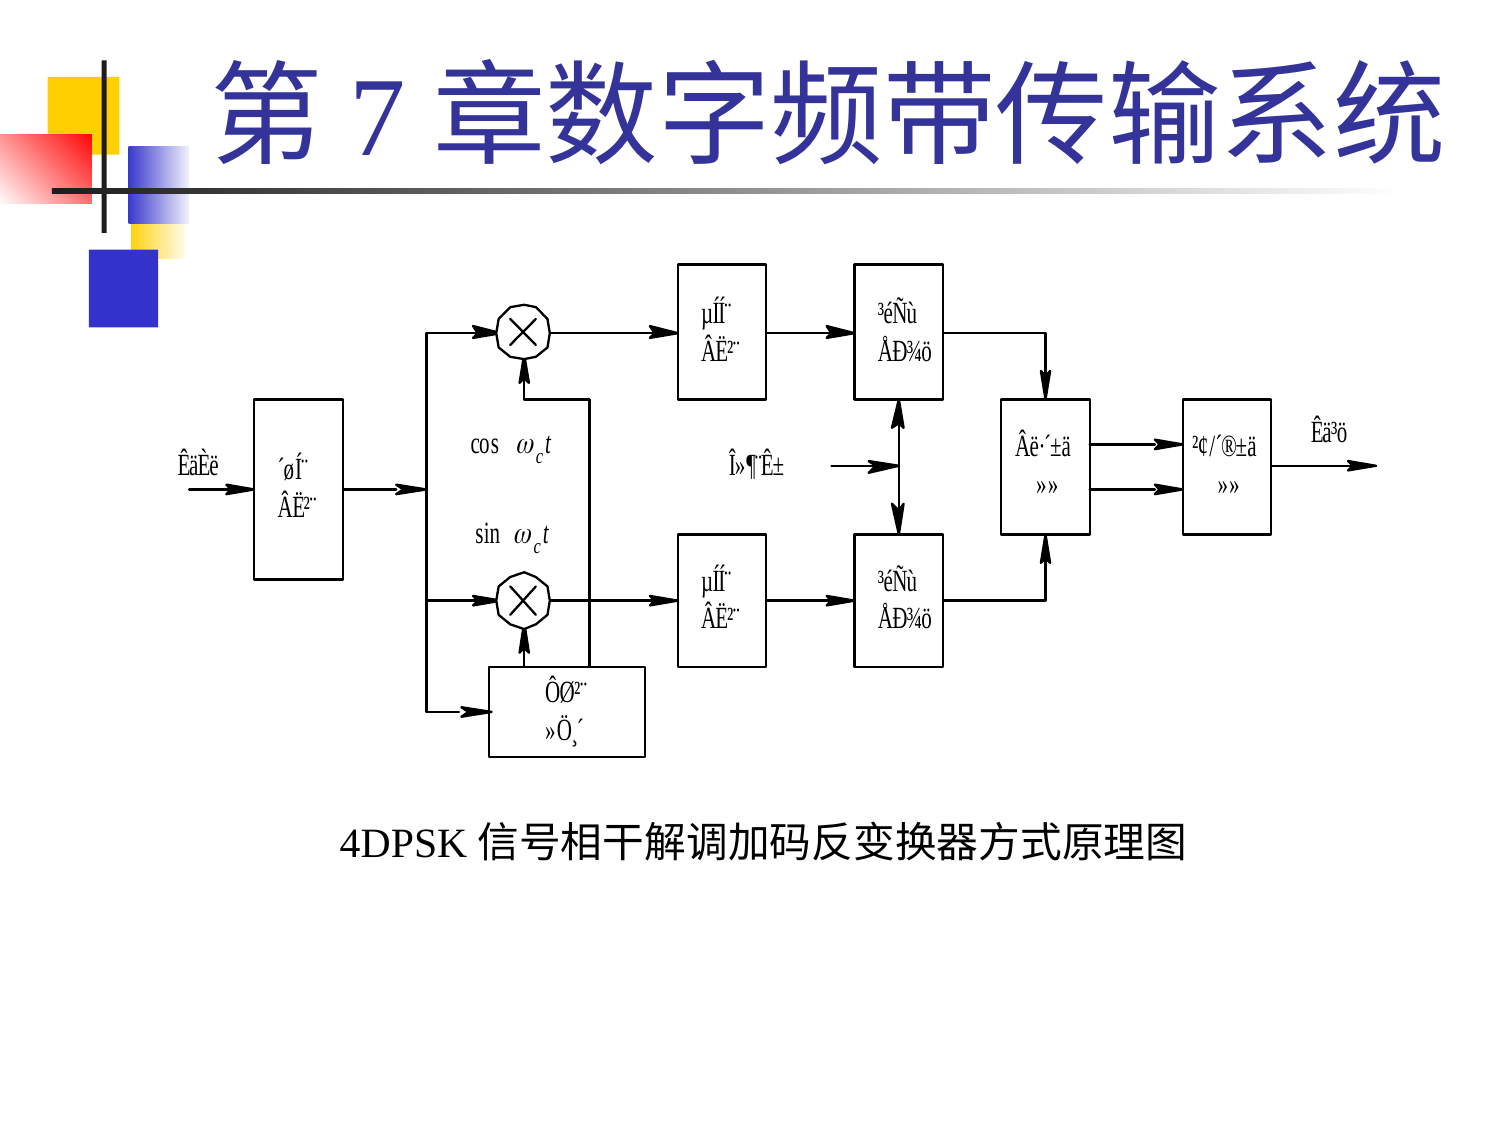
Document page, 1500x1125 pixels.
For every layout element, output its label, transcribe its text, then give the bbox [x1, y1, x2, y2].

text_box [156, 254, 1407, 767]
title 第7章数字频带传输系统 [188, 34, 1468, 187]
text_box 4DPSK信号相干解调加码反变换器方式原理图 [324, 808, 1207, 874]
